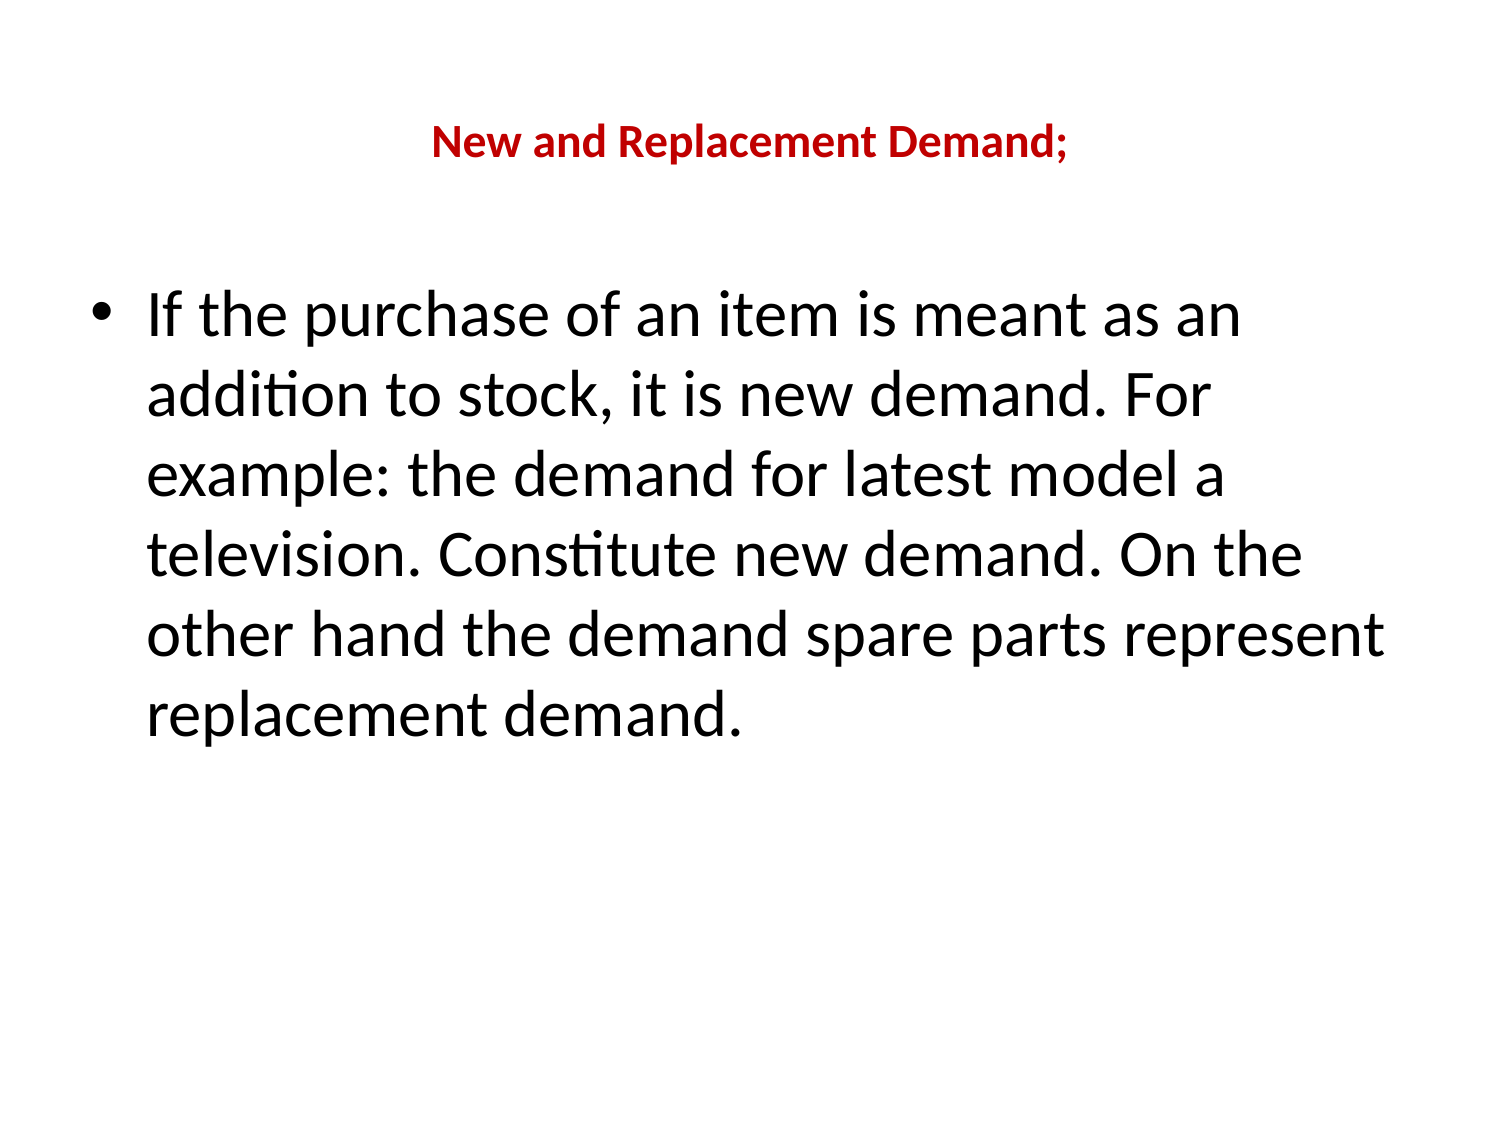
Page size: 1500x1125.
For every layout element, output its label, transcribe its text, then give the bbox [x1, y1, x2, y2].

title New and Replacement Demand; [75, 45, 1425, 233]
list If the purchase of an item is meant as an addition to stock, it is new demand. For example: the demand for latest model a television. Constitute new demand. On the other hand the demand spare parts represent replacement demand. [75, 262, 1425, 1005]
